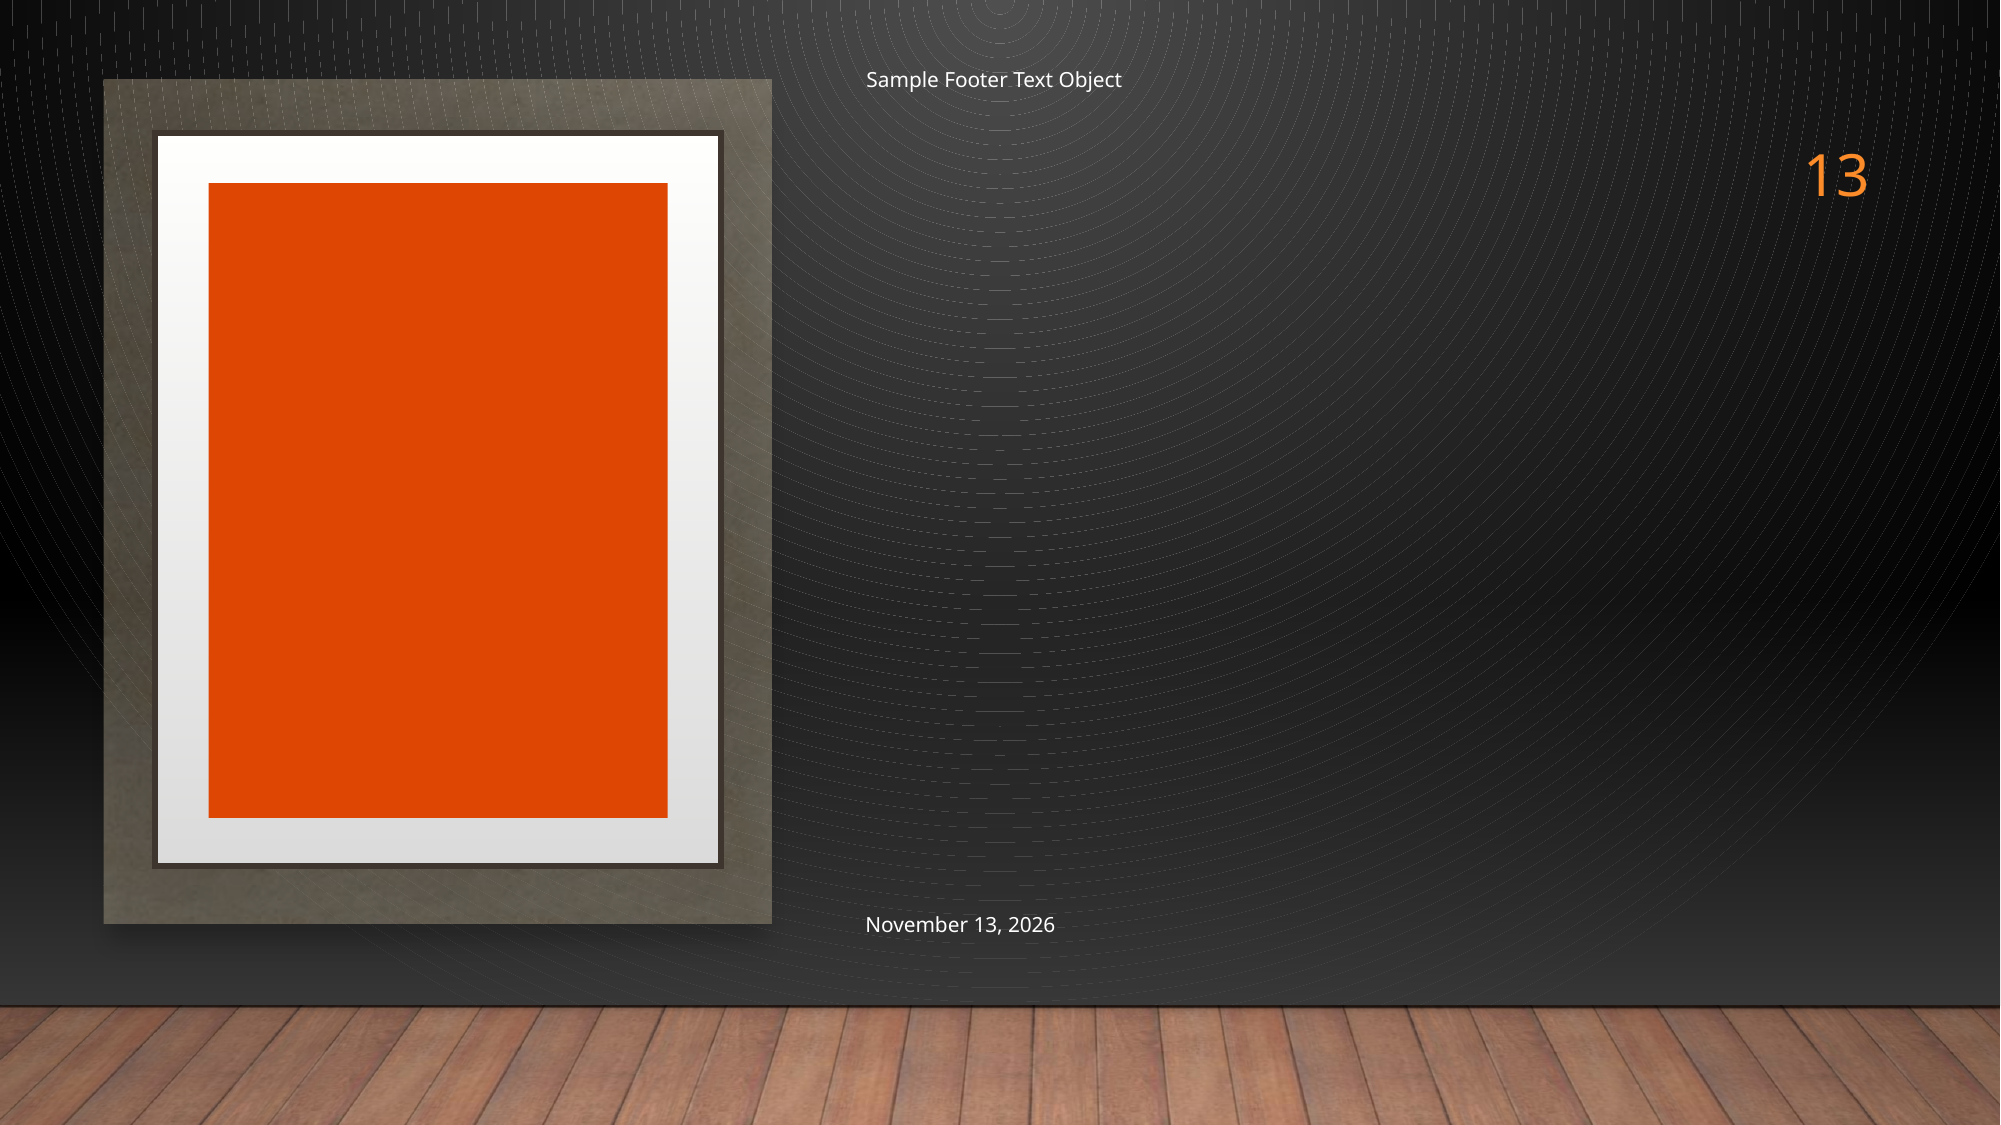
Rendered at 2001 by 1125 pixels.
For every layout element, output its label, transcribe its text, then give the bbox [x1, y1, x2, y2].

slide_number 13 [1788, 131, 1922, 214]
picture [208, 182, 668, 818]
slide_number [850, 899, 1762, 951]
picture [0, 1005, 2000, 1125]
footer Sample Footer Text Object [851, 54, 1763, 105]
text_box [103, 78, 773, 924]
